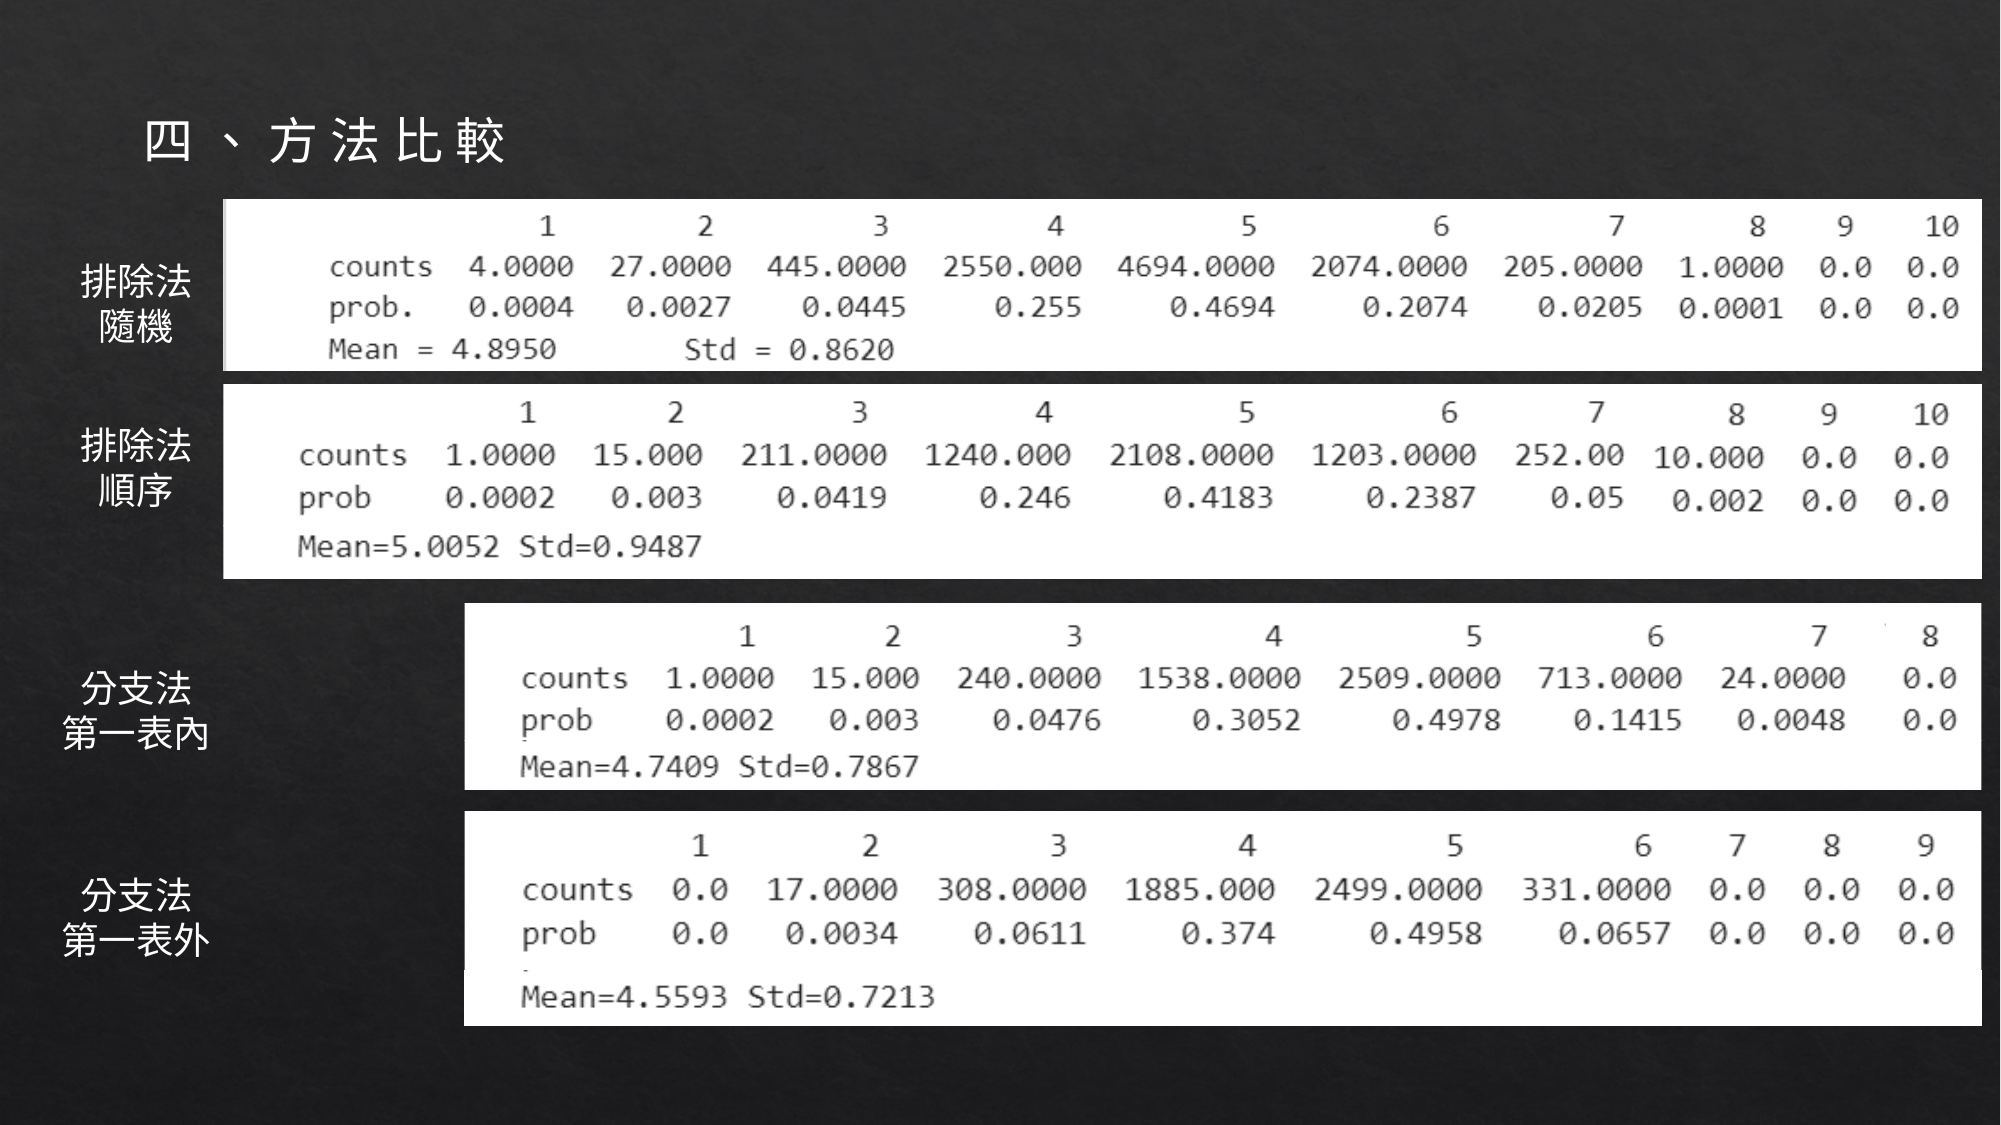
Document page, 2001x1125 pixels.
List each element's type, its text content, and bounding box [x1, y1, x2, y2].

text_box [464, 603, 1982, 790]
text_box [464, 811, 1982, 1026]
text_box 分支法 第一表外 [46, 864, 227, 969]
text_box 排除法 隨機 [65, 250, 208, 356]
text_box 排除法 順序 [65, 415, 208, 520]
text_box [223, 199, 1982, 371]
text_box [223, 384, 1982, 580]
text_box 四、方法比較 [128, 102, 522, 177]
text_box 分支法 第一表內 [46, 658, 227, 763]
